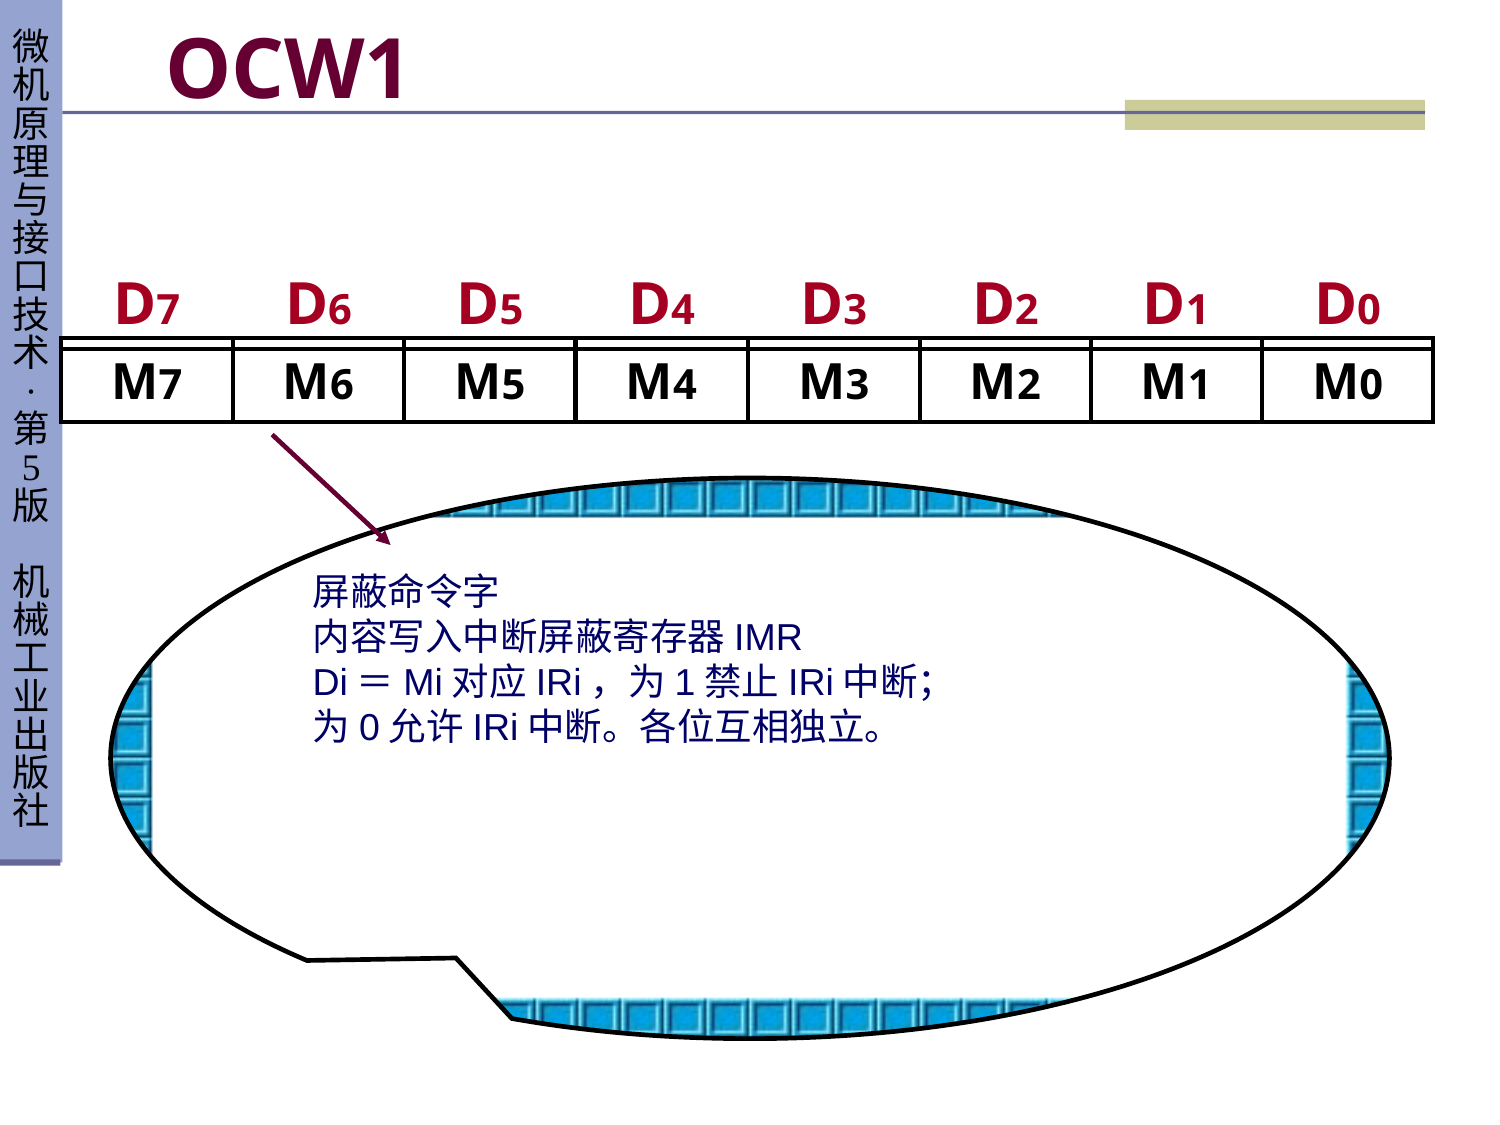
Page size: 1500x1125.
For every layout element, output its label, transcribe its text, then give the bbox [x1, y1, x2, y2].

table_header D6 [233, 255, 404, 347]
table_header M0 [1264, 351, 1431, 420]
table_header M2 [922, 351, 1089, 420]
table_header M6 [235, 351, 402, 420]
table_header D1 [1091, 255, 1262, 347]
table_header D4 [575, 255, 748, 347]
table_header D5 [404, 255, 575, 347]
table_header M7 [63, 351, 231, 420]
title OCW1 [149, 24, 1426, 105]
table_header D3 [748, 255, 920, 347]
table_header M3 [750, 351, 918, 420]
table_header M5 [406, 351, 573, 420]
table_header D2 [920, 255, 1091, 347]
table_header D0 [1262, 255, 1433, 347]
table_header M1 [1093, 351, 1260, 420]
table_header D7 [61, 255, 233, 347]
table_header M4 [578, 351, 746, 420]
text_box 屏蔽命令字 内容写入中断屏蔽寄存器IMR Di＝Mi对应IRi，为1禁止IRi中断； 为0允许IRi中断。各位互相独立。 [110, 477, 1390, 1039]
text_box [272, 434, 391, 546]
